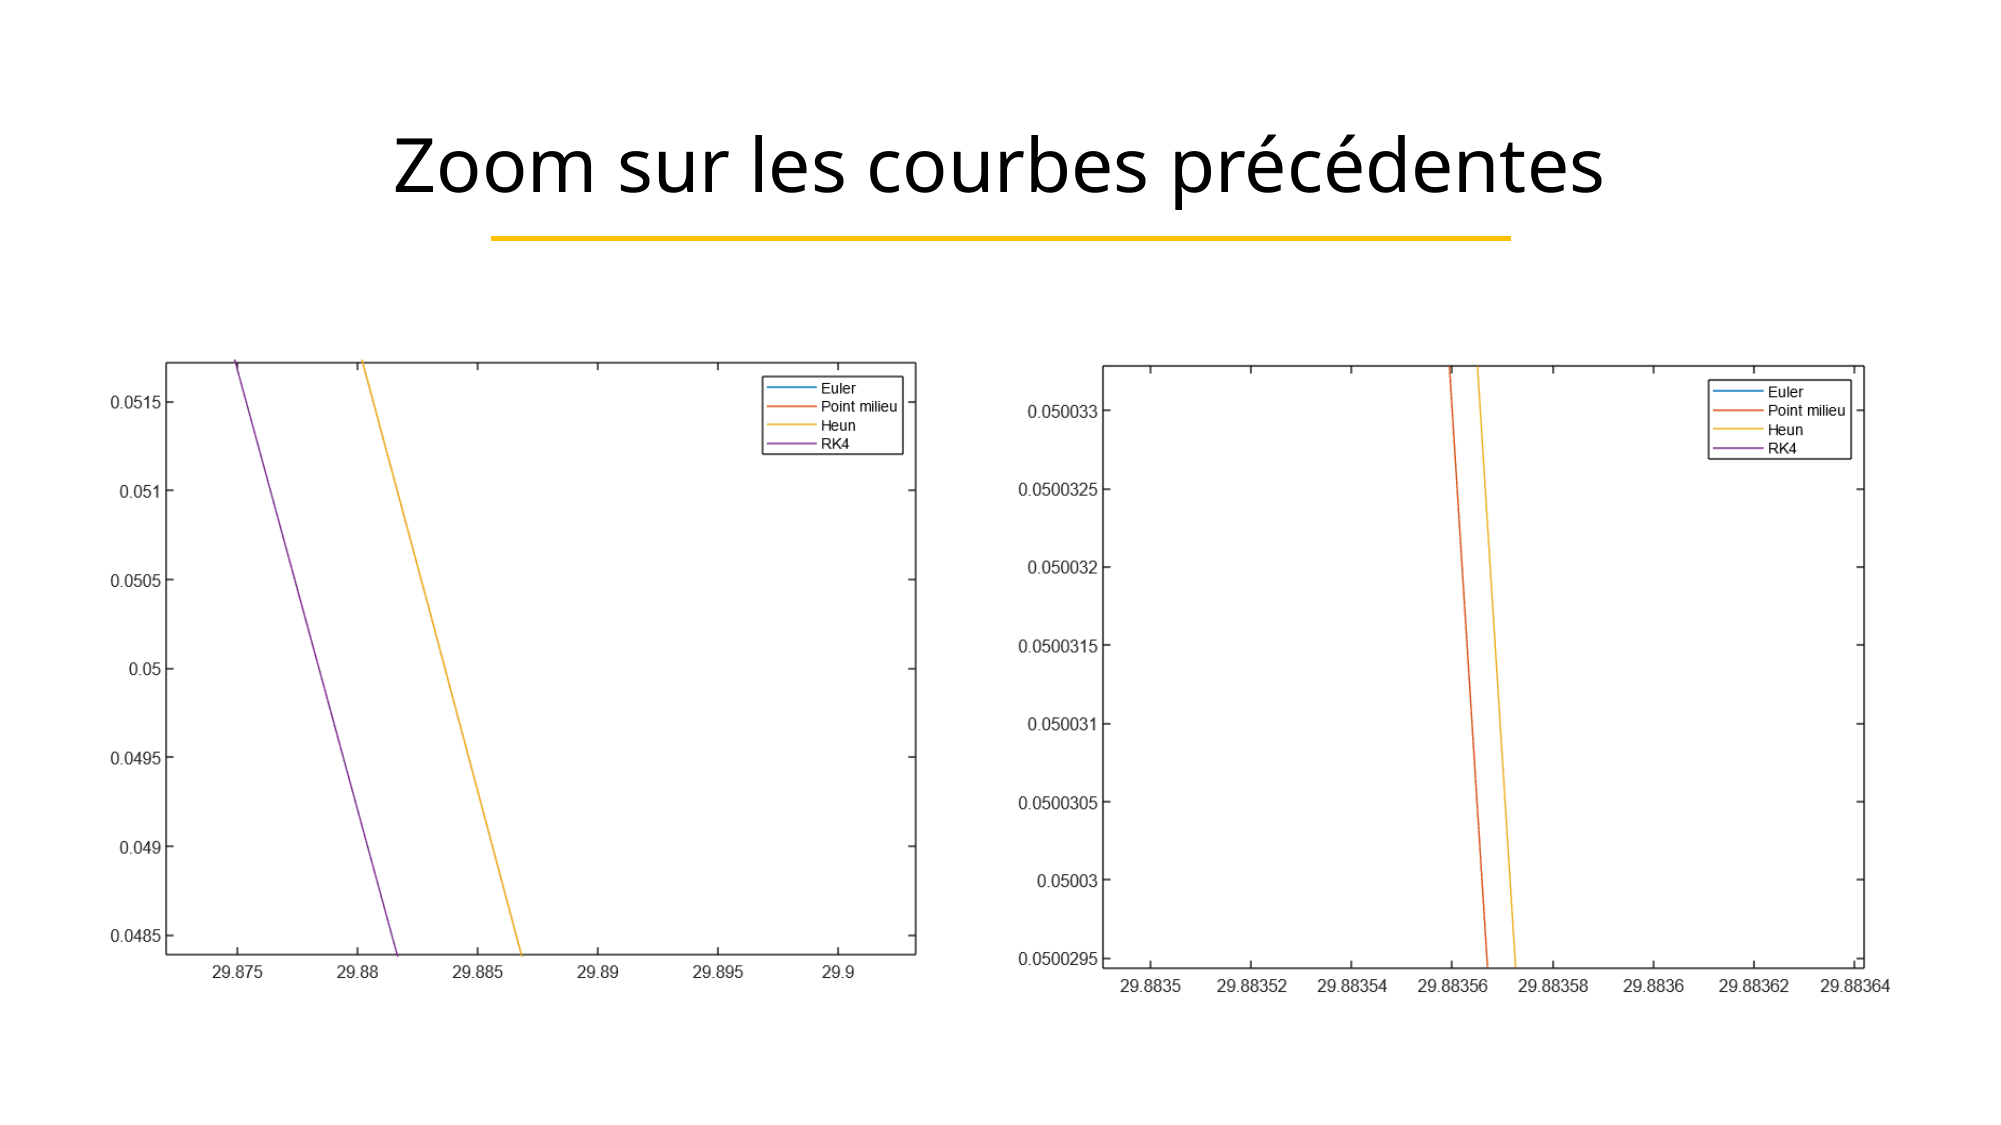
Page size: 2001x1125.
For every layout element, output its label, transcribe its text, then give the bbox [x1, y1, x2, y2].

picture [994, 313, 1903, 1031]
title Zoom sur les courbes précédentes [137, 59, 1863, 278]
picture [96, 333, 954, 1011]
